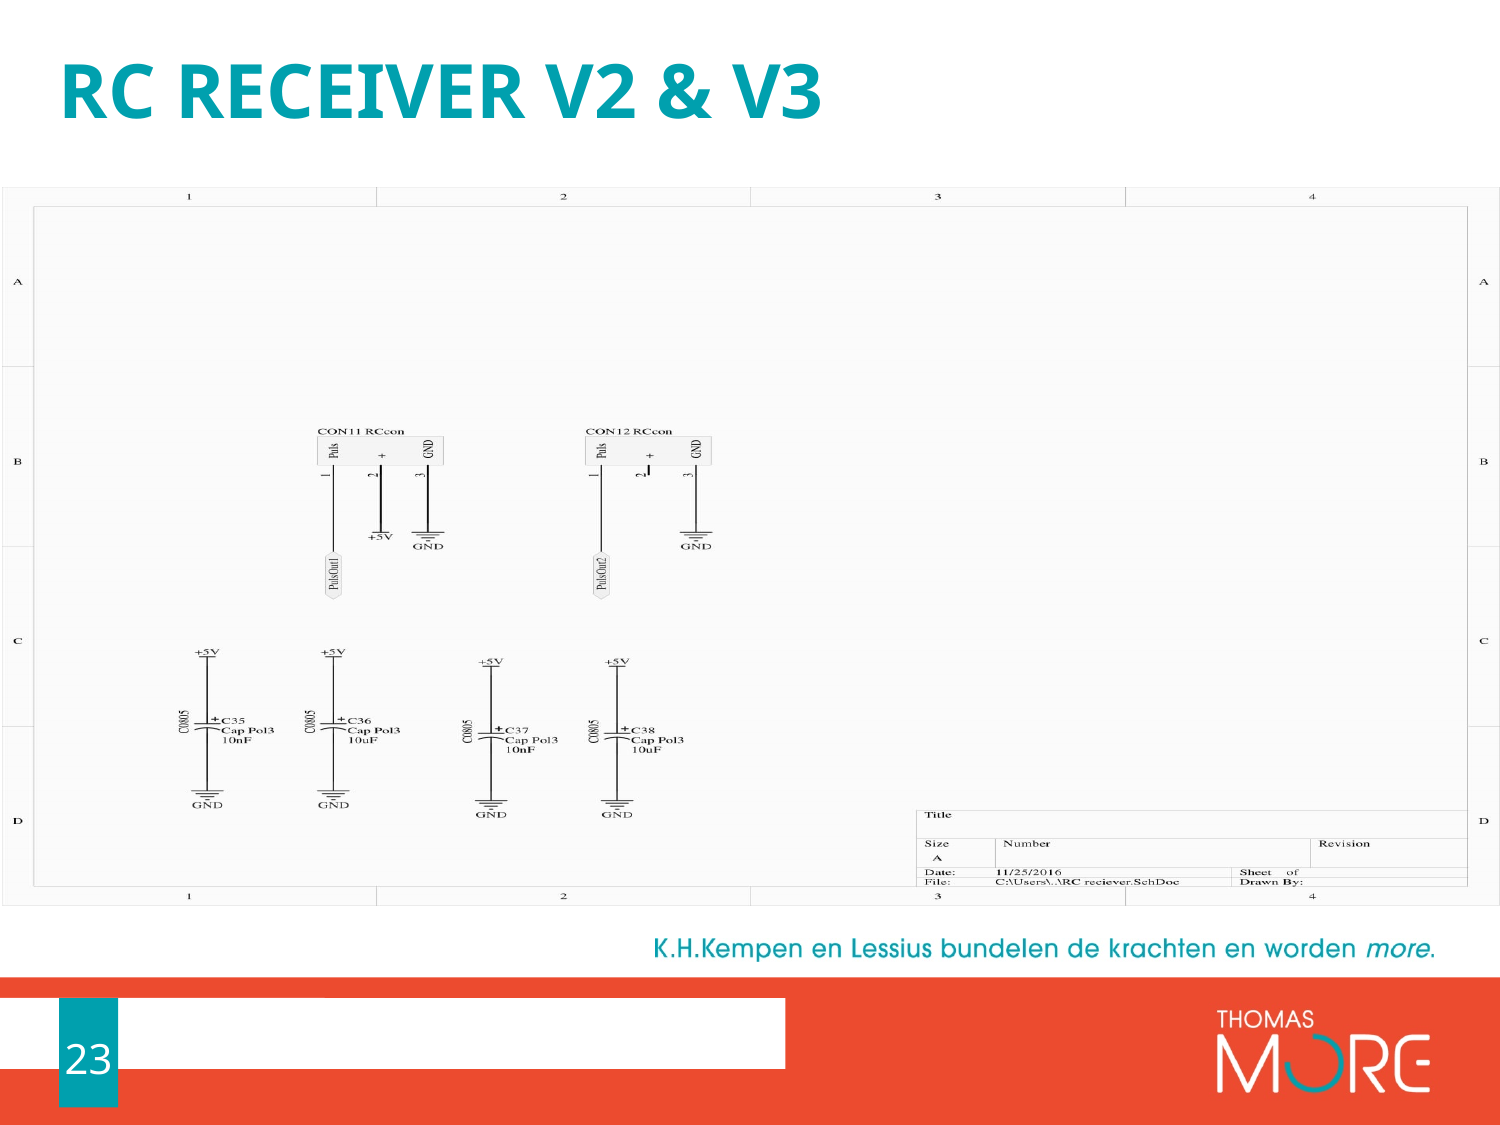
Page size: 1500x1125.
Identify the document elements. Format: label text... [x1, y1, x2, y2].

footer [123, 998, 786, 1069]
picture [1187, 980, 1459, 1122]
picture [655, 938, 1434, 962]
title Rc receiver V2 & V3 [0, 0, 1500, 187]
slide_number 23 [59, 998, 119, 1108]
picture [2, 187, 1500, 906]
